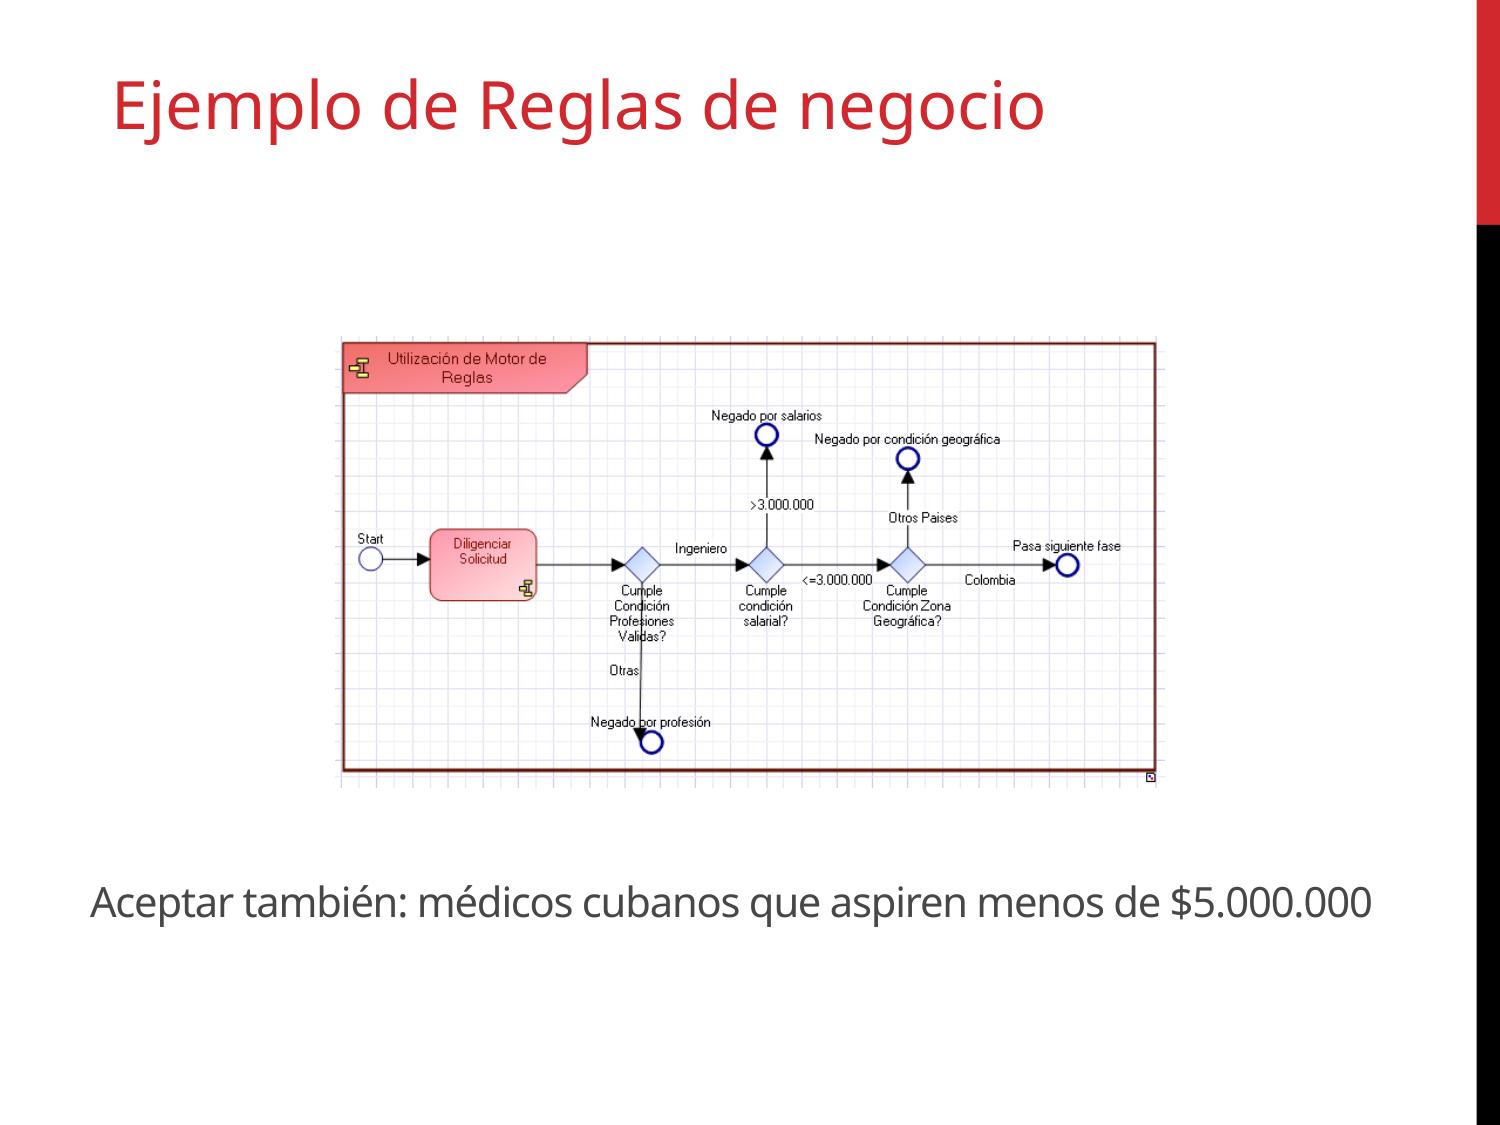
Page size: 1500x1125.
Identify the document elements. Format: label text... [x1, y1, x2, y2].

title Aceptar también: médicos cubanos que aspiren menos de $5.000.000 [75, 844, 1454, 957]
picture [334, 336, 1166, 789]
text_box Ejemplo de Reglas de negocio [96, 37, 1475, 150]
